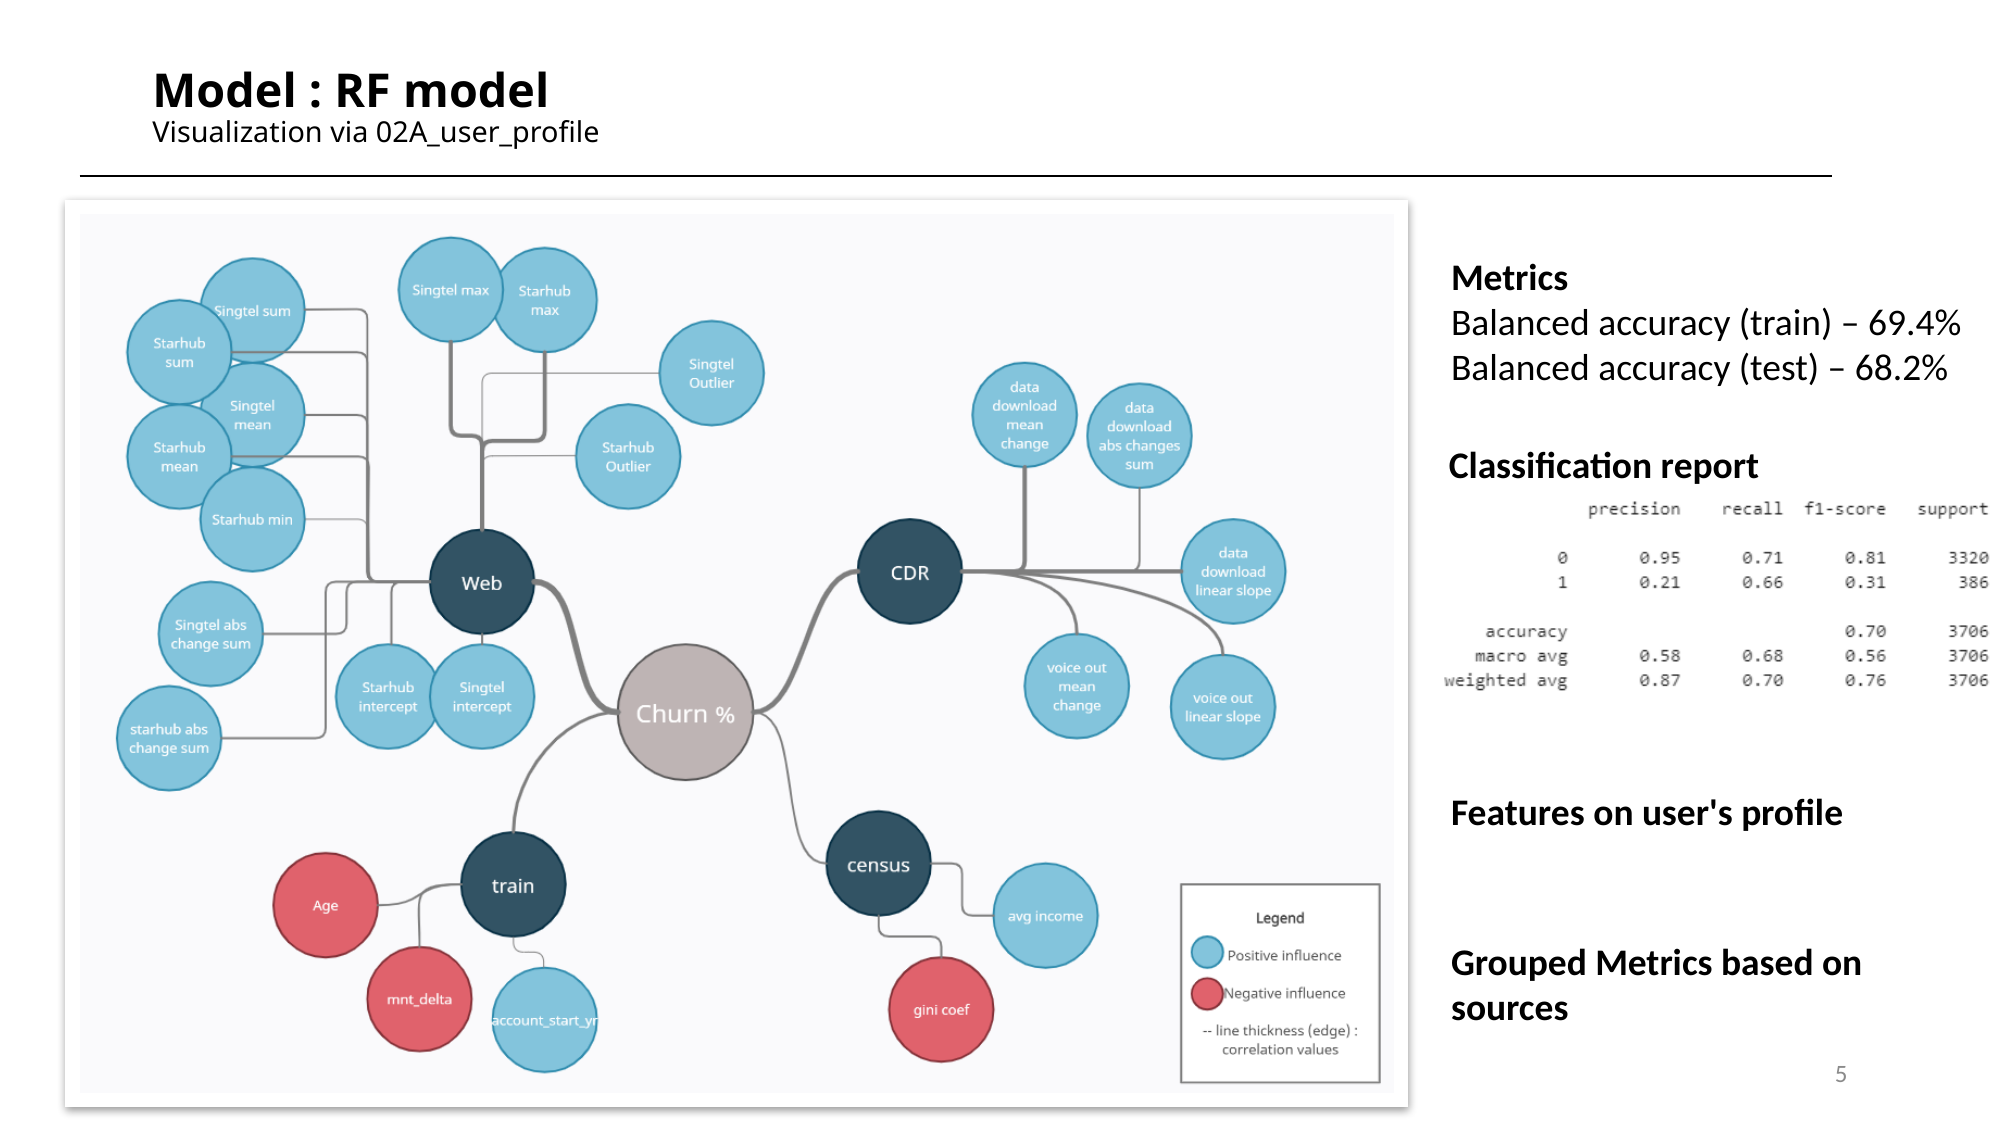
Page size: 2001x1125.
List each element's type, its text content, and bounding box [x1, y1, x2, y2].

text_box Features on user's profile [1436, 780, 2000, 841]
picture [79, 214, 1394, 1093]
text_box Grouped Metrics based on sources [1436, 930, 2000, 1035]
text_box Metrics Balanced accuracy (train) – 69.4% Balanced accuracy (test) – 68.2% [1436, 245, 2000, 441]
picture [1423, 496, 1998, 702]
slide_number 5 [1415, 1042, 1863, 1103]
title Model : RF model Visualization via 02A_user_profile [137, 59, 1863, 157]
text_box Classification report [1434, 433, 1998, 494]
